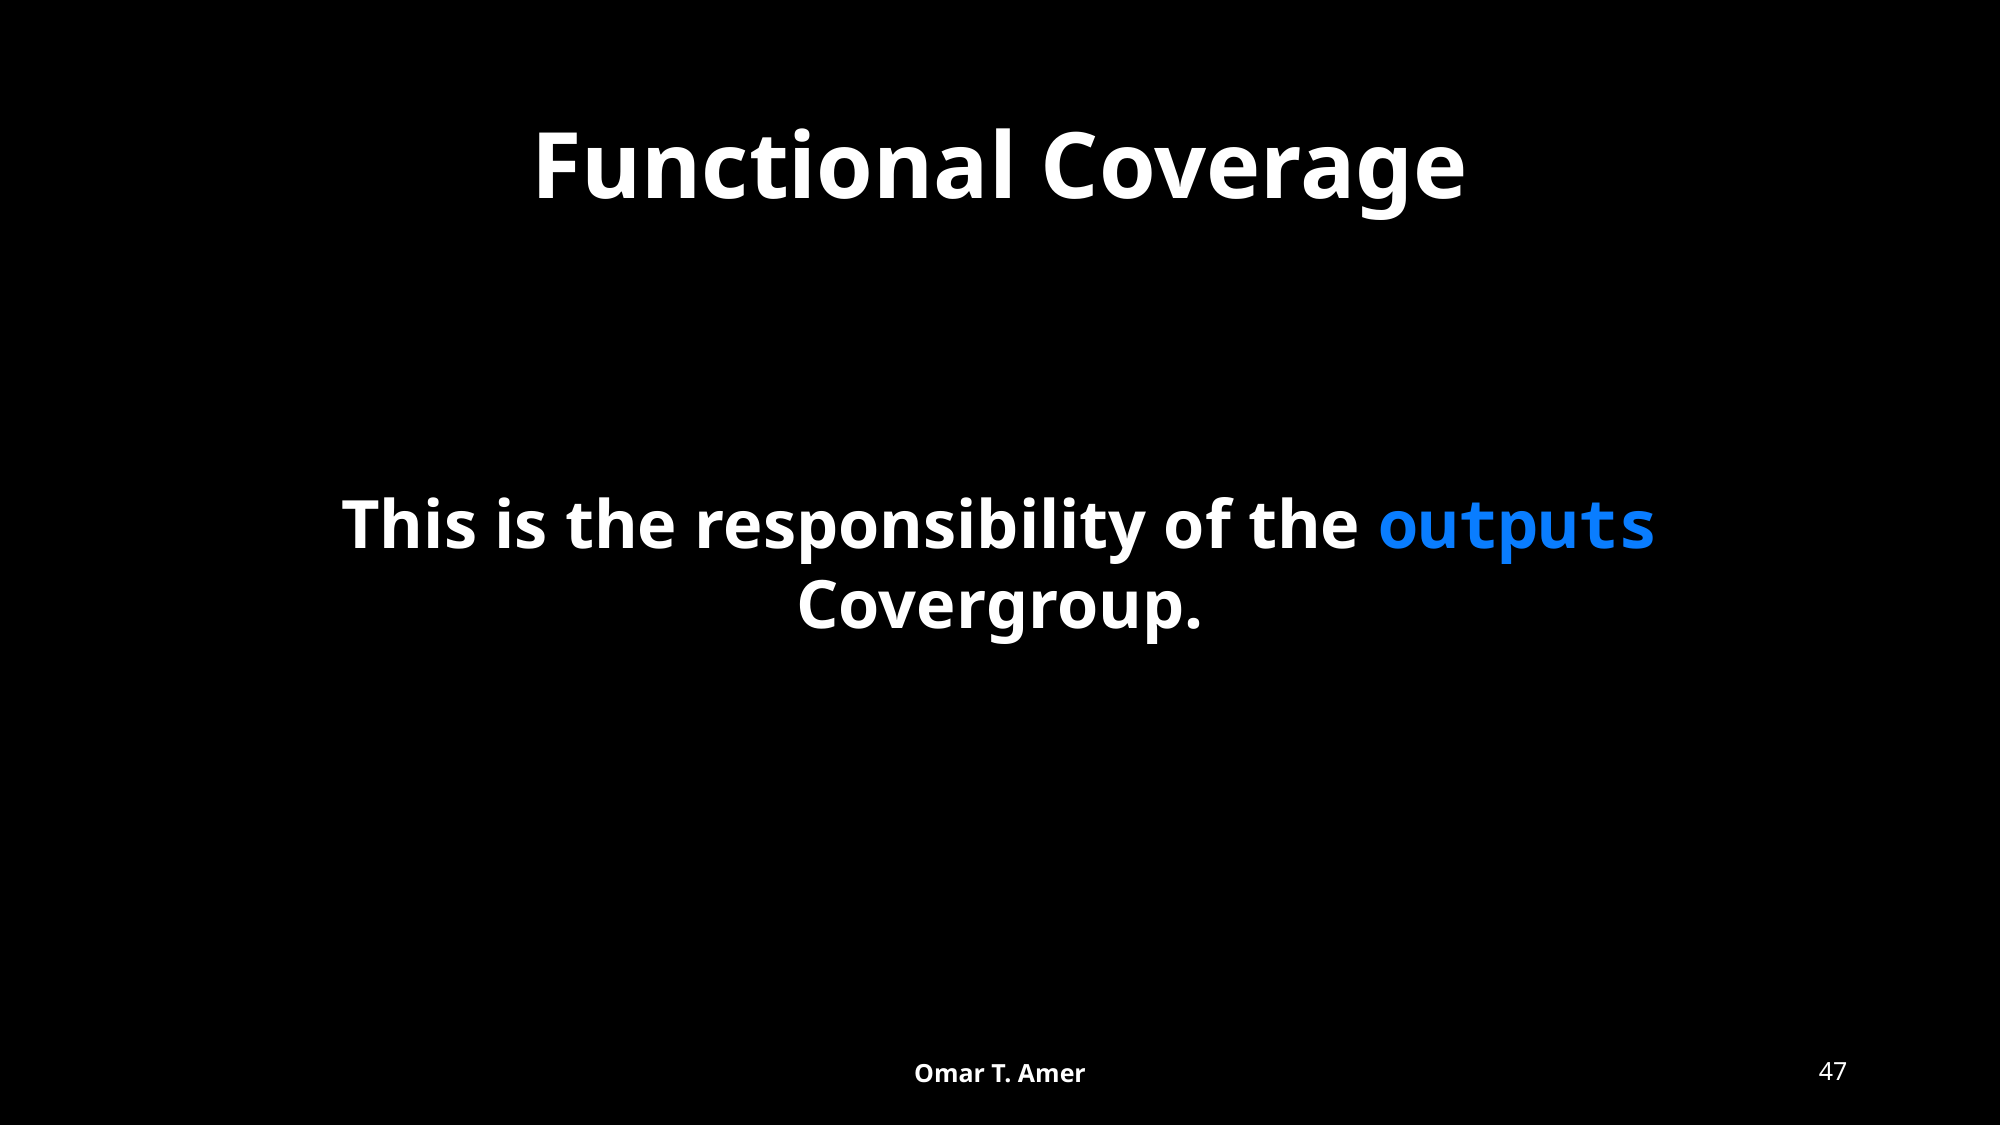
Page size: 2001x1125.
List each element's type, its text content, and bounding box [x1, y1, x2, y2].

footer Omar T. Amer [662, 1042, 1338, 1103]
text_box This is the responsibility of the outputs Covergroup. [300, 474, 1700, 649]
title Functional Coverage [137, 59, 1863, 278]
slide_number 47 [1412, 1042, 1863, 1103]
